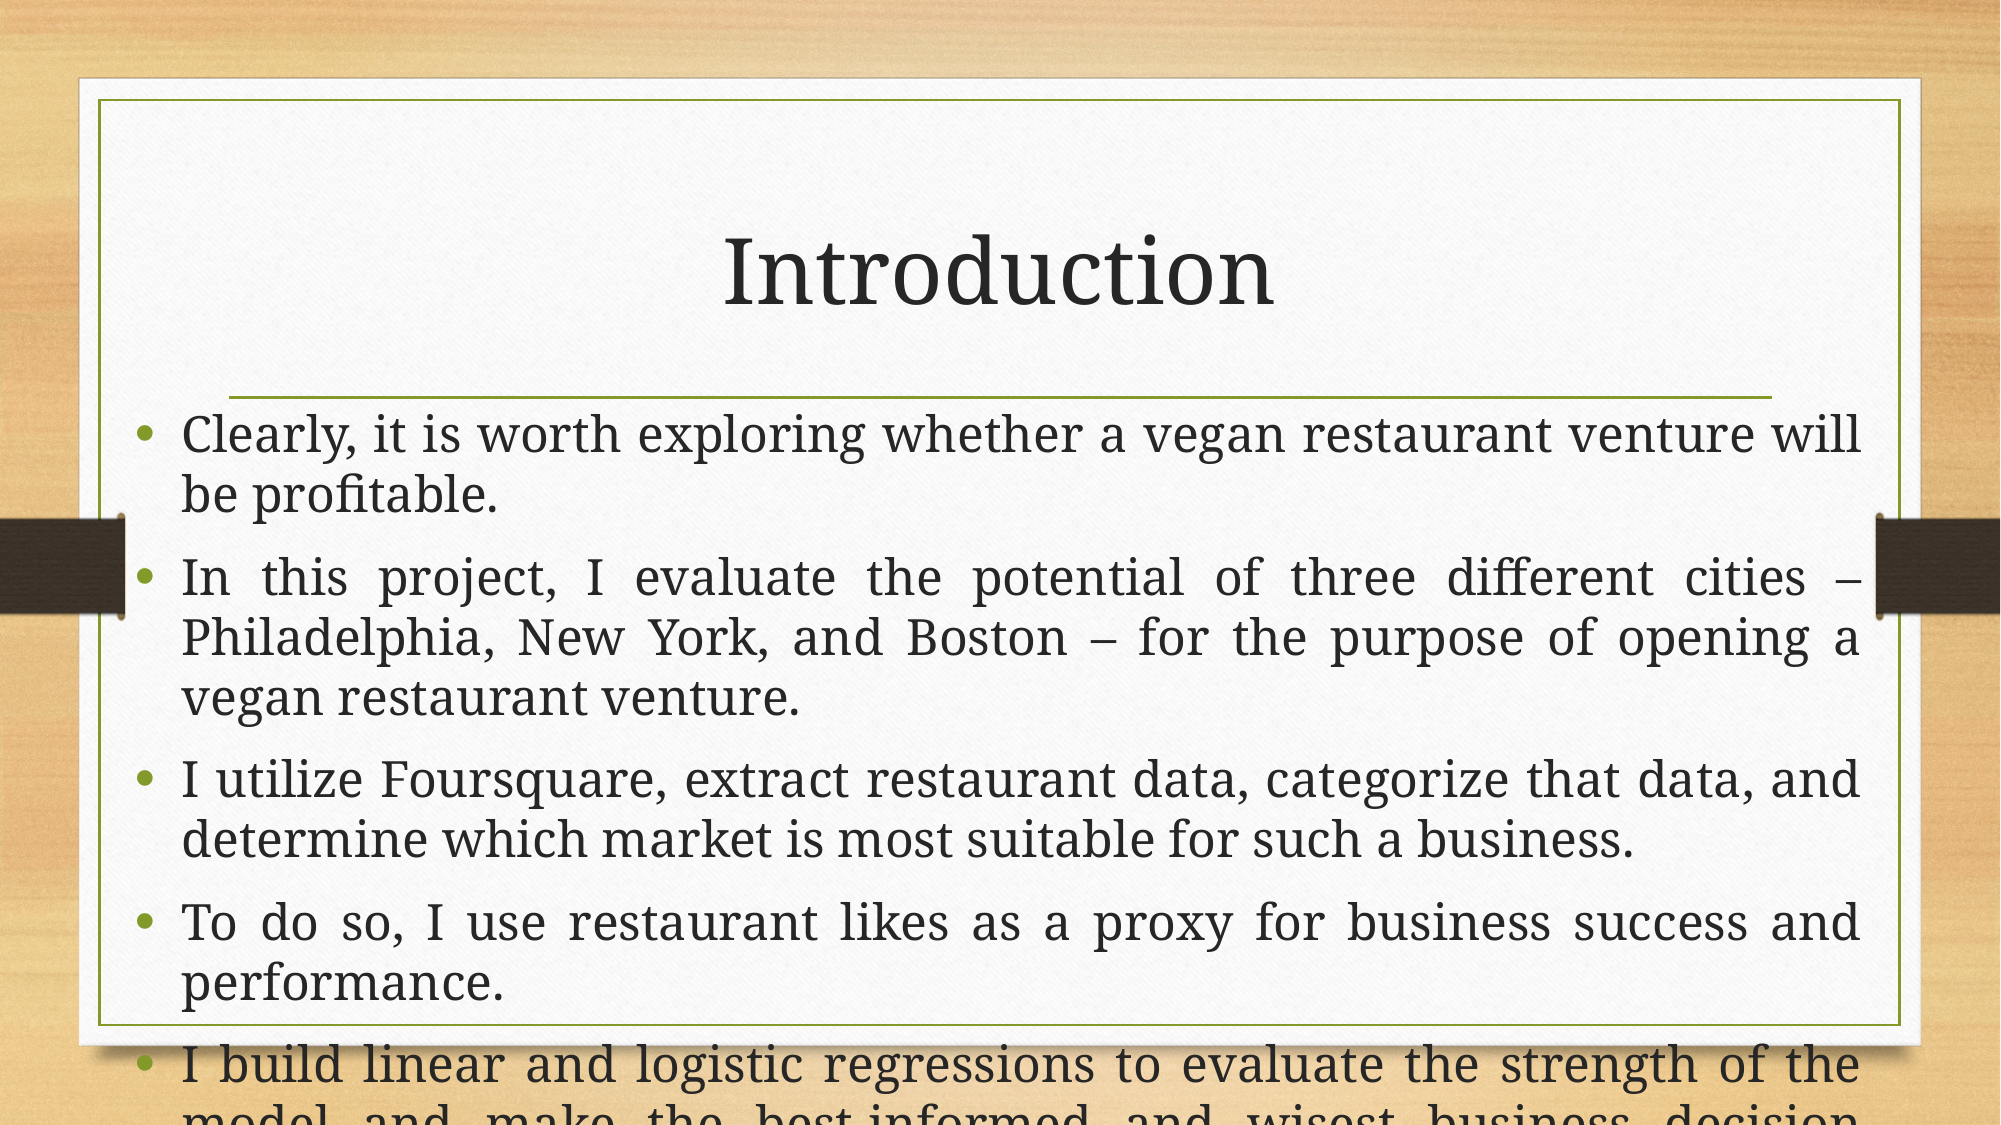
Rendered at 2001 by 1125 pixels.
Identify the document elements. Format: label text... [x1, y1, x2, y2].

title Introduction [212, 161, 1788, 375]
picture [0, 0, 2001, 1125]
list Clearly, it is worth exploring whether a vegan restaurant venture will be profitable. In this project, I evaluate the potential of three different cities – Philadelphia, New York, and Boston – for the purpose of opening a vegan restaurant venture. I utilize Foursquare, extract restaurant data, categorize that data, and determine which market is most suitable for such a business. To do so, I use restaurant likes as a proxy for business success and performance. I build linear and logistic regressions to evaluate the strength of the model and make the best-informed and wisest business decision based on the generated results. [119, 395, 1878, 1029]
